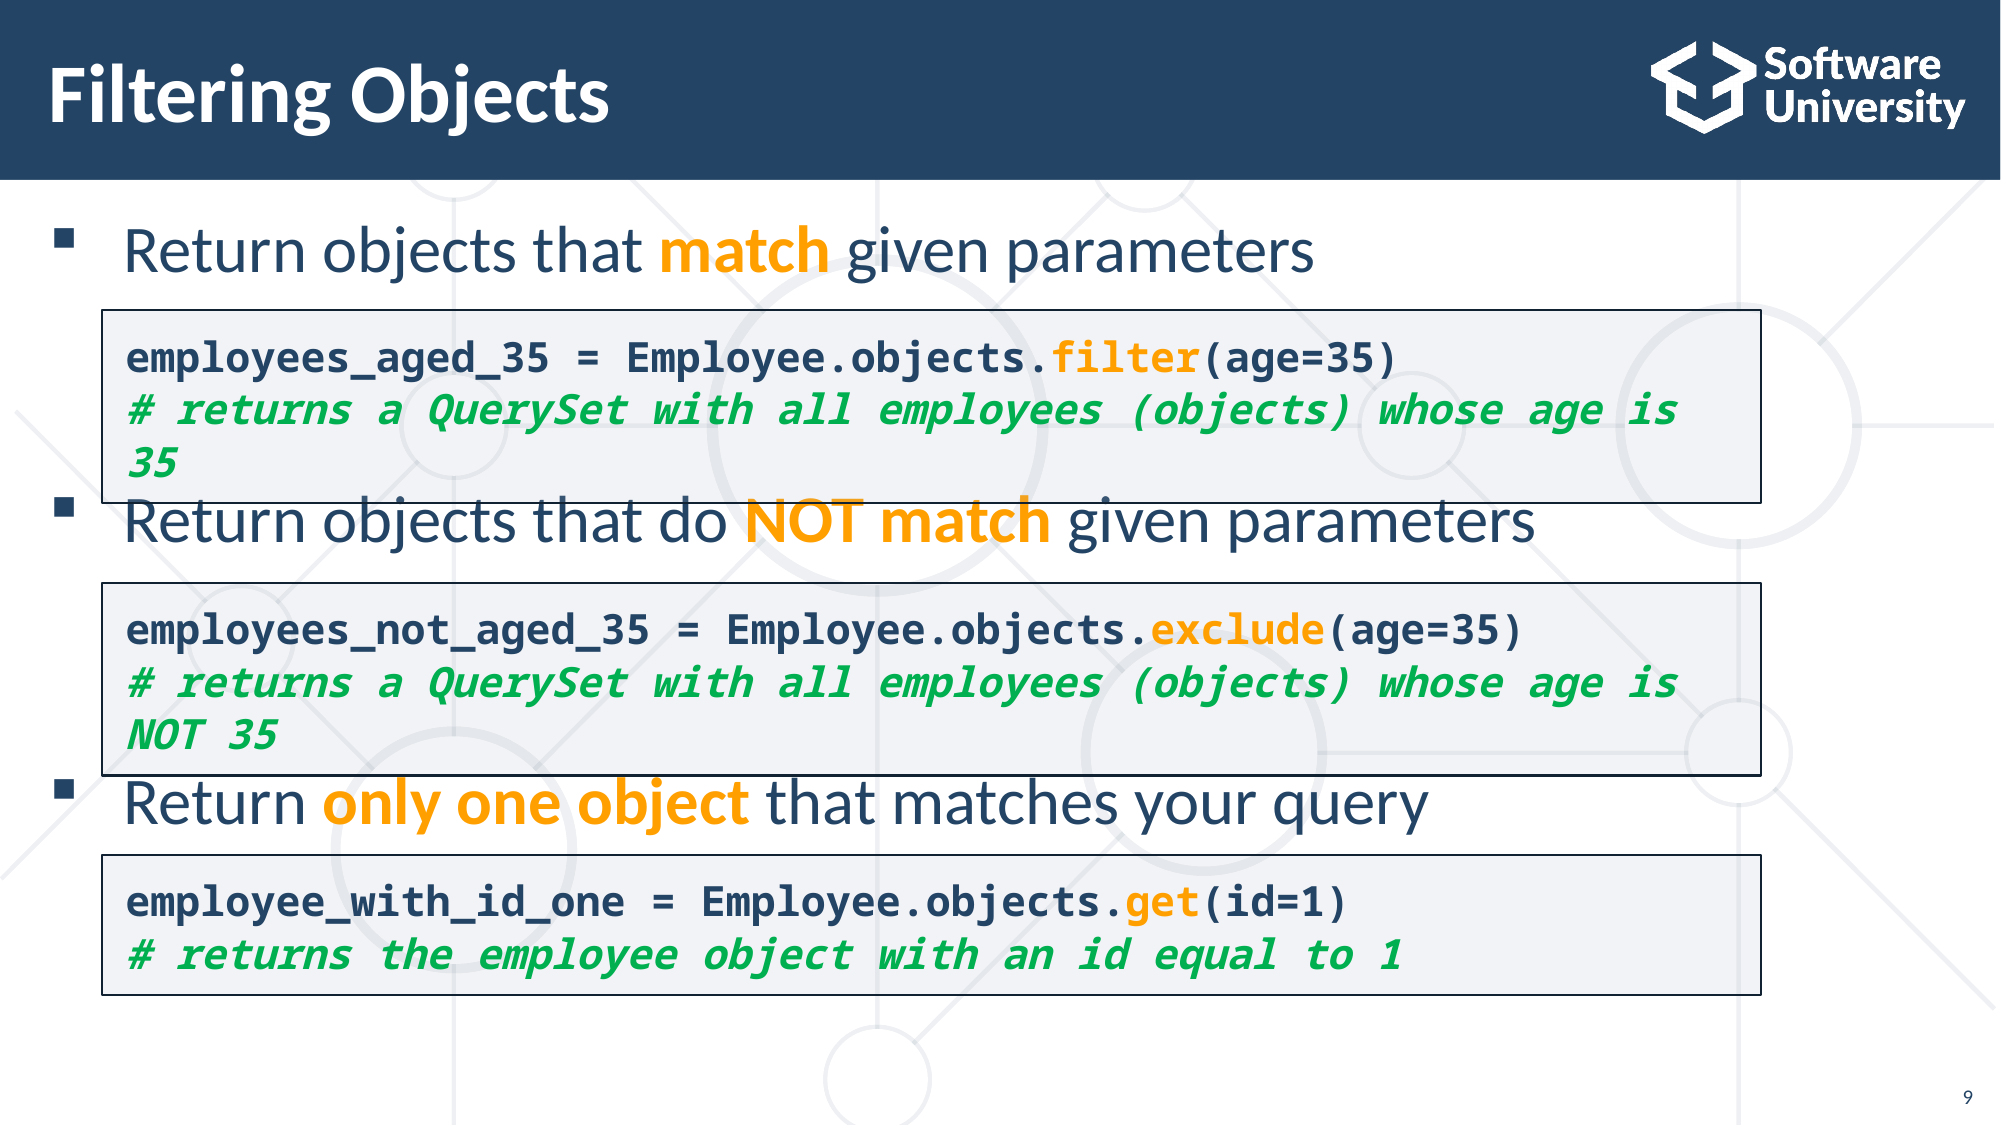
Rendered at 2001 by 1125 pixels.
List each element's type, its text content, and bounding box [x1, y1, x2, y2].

picture [1651, 41, 1966, 134]
text_box employees_not_aged_35 = Employee.objects.exclude(age=35) # returns a QuerySet with all employees (objects) whose age is NOT 35 [101, 582, 1762, 776]
title Filtering Objects [31, 16, 1625, 162]
text_box employee_with_id_one = Employee.objects.get(id=1) # returns the employee object with an id equal to 1 [101, 854, 1762, 996]
slide_number 9 [1927, 1067, 1989, 1117]
list Return objects that match given parameters Return objects that do NOT match given parameters Return only one object that matches your query [31, 196, 1969, 1109]
text_box employees_aged_35 = Employee.objects.filter(age=35) # returns a QuerySet with all employees (objects) whose age is 35 [101, 310, 1762, 504]
